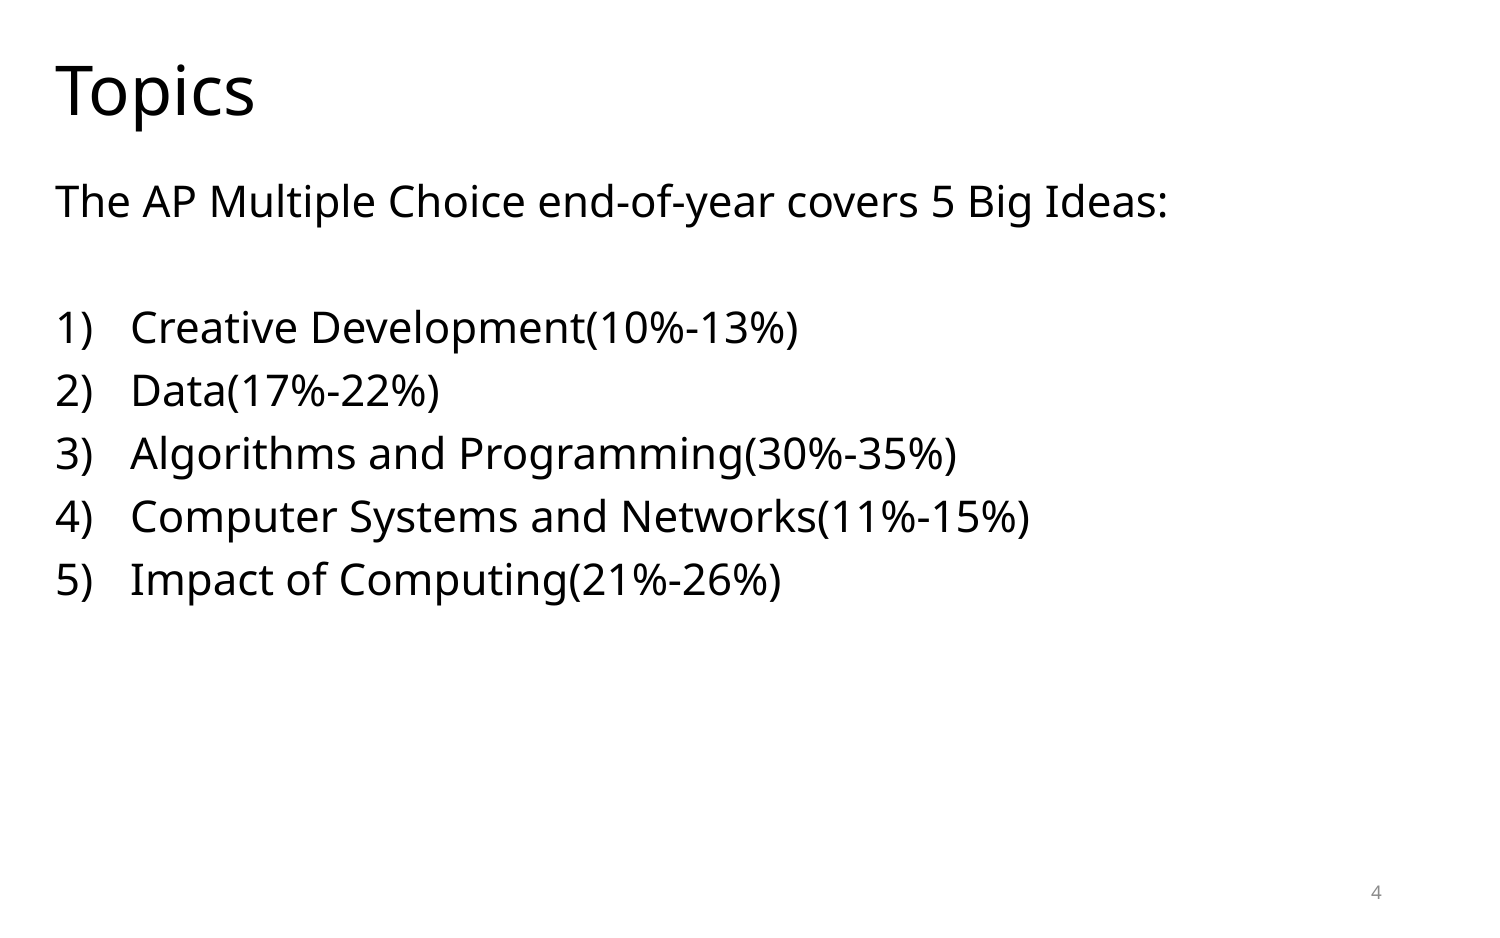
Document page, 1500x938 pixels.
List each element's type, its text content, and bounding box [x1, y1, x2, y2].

title Topics [40, 38, 1334, 148]
list The AP Multiple Choice end-of-year covers 5 Big Ideas: Creative Development(10%-13%) Data(17%-22%) Algorithms and Programming(30%-35%) Computer Systems and Networks(11%-15%) Impact of Computing(21%-26%) [40, 172, 1500, 899]
slide_number 4 [1059, 868, 1397, 919]
